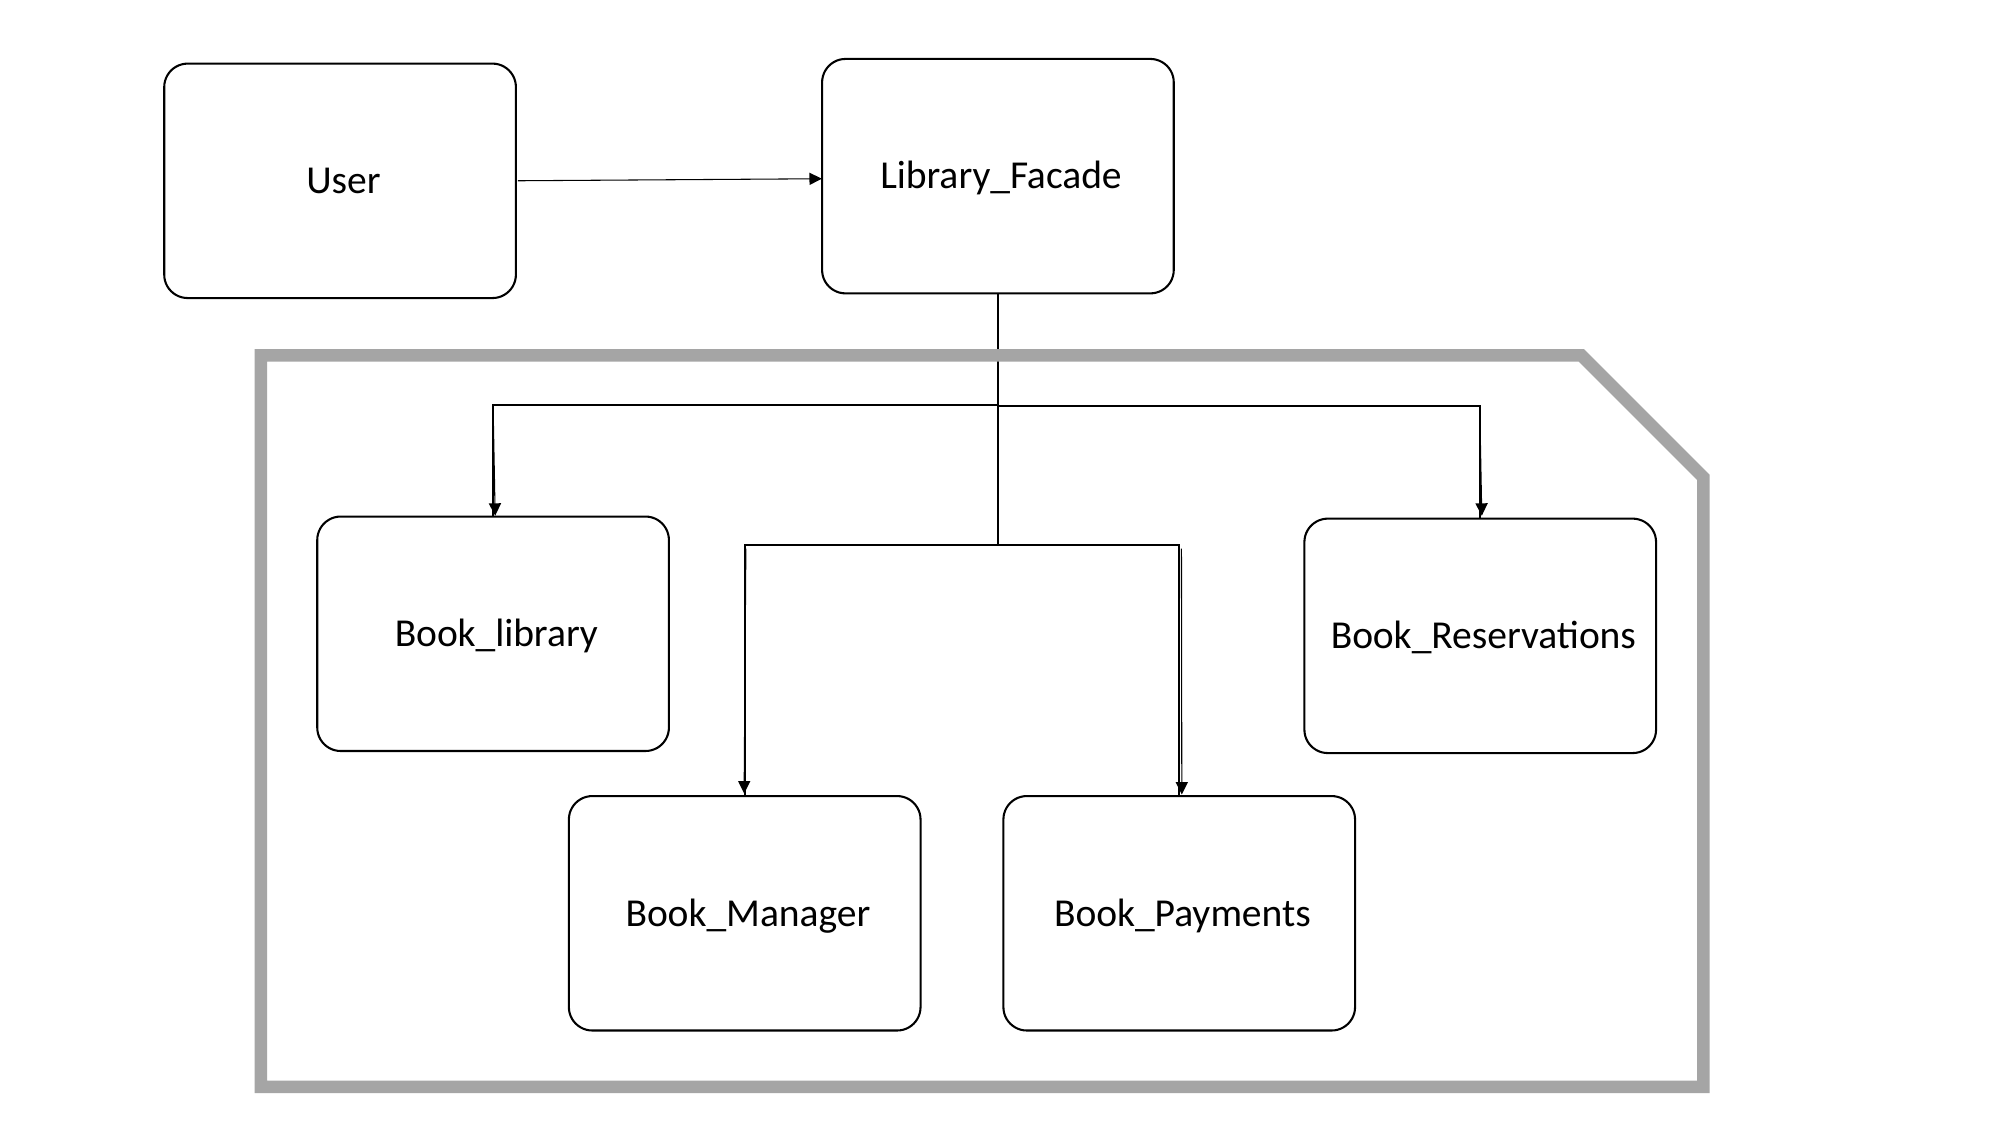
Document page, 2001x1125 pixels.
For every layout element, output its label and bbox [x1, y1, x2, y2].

list [137, 0, 1863, 1125]
